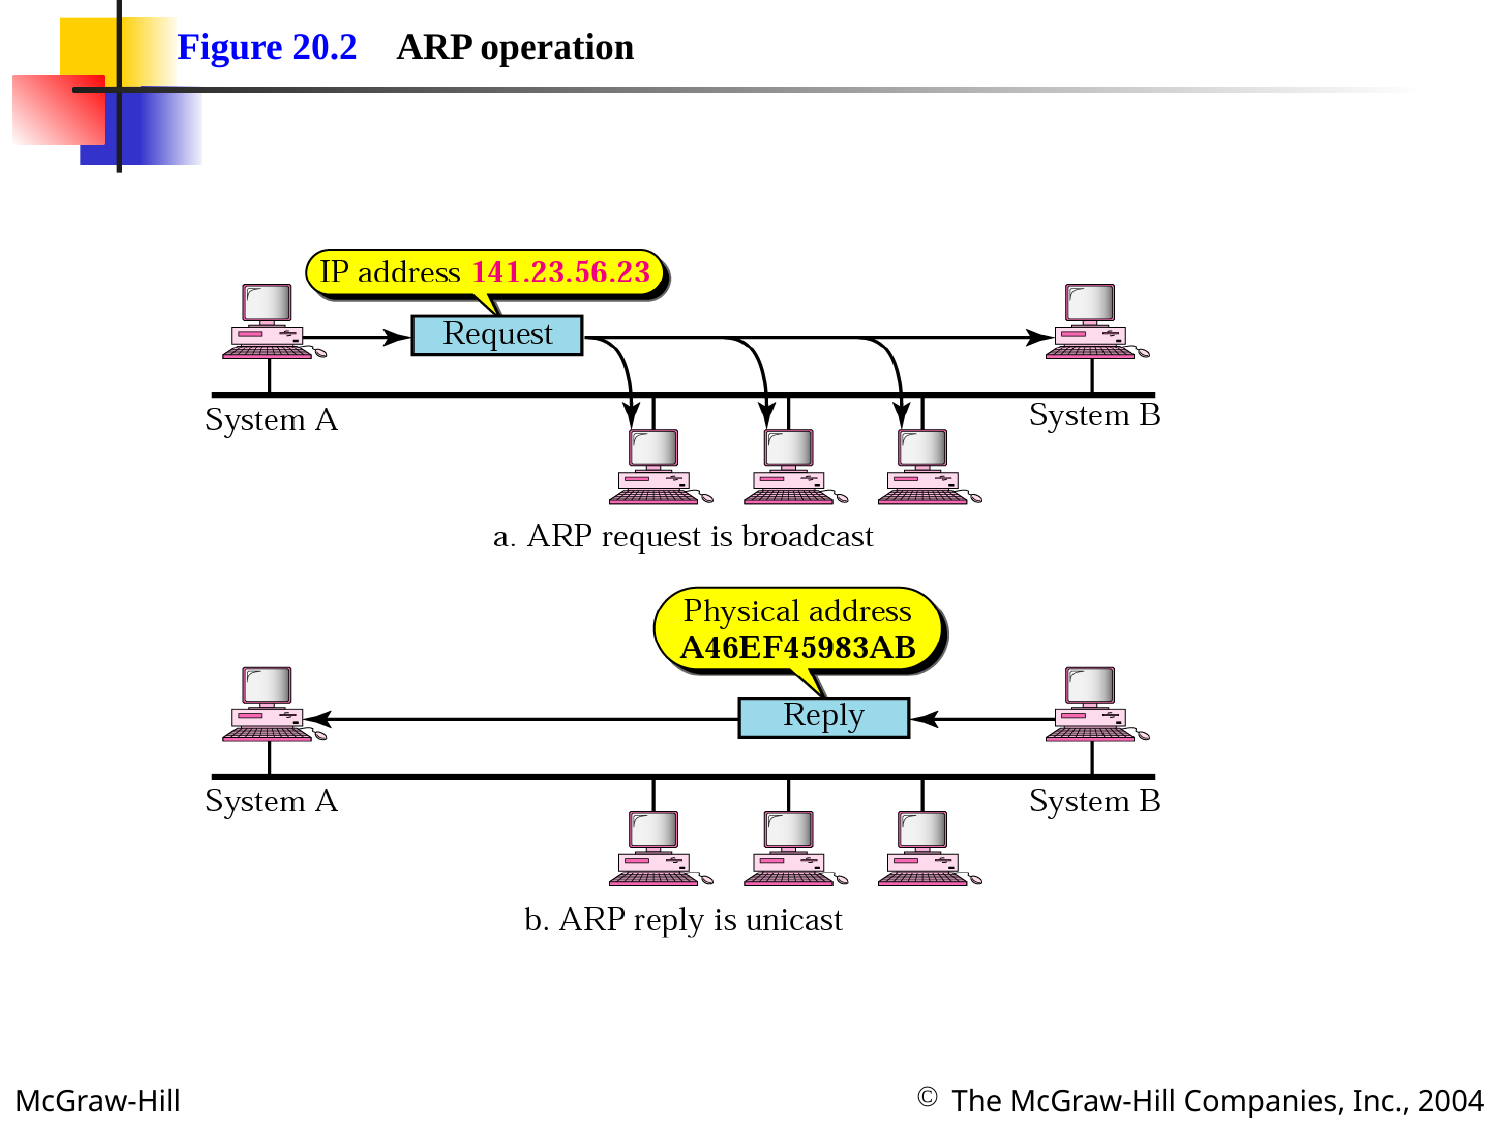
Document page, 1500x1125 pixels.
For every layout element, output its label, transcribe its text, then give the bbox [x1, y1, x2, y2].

text_box Figure 20.2 ARP operation [162, 14, 1100, 75]
text_box [122, 17, 177, 86]
text_box [116, 0, 122, 87]
text_box [60, 17, 116, 86]
text_box [12, 75, 105, 145]
picture [205, 249, 1163, 938]
text_box [72, 87, 1423, 93]
text_box [122, 93, 141, 165]
text_box [80, 93, 116, 165]
text_box [141, 93, 202, 165]
text_box [116, 93, 122, 173]
